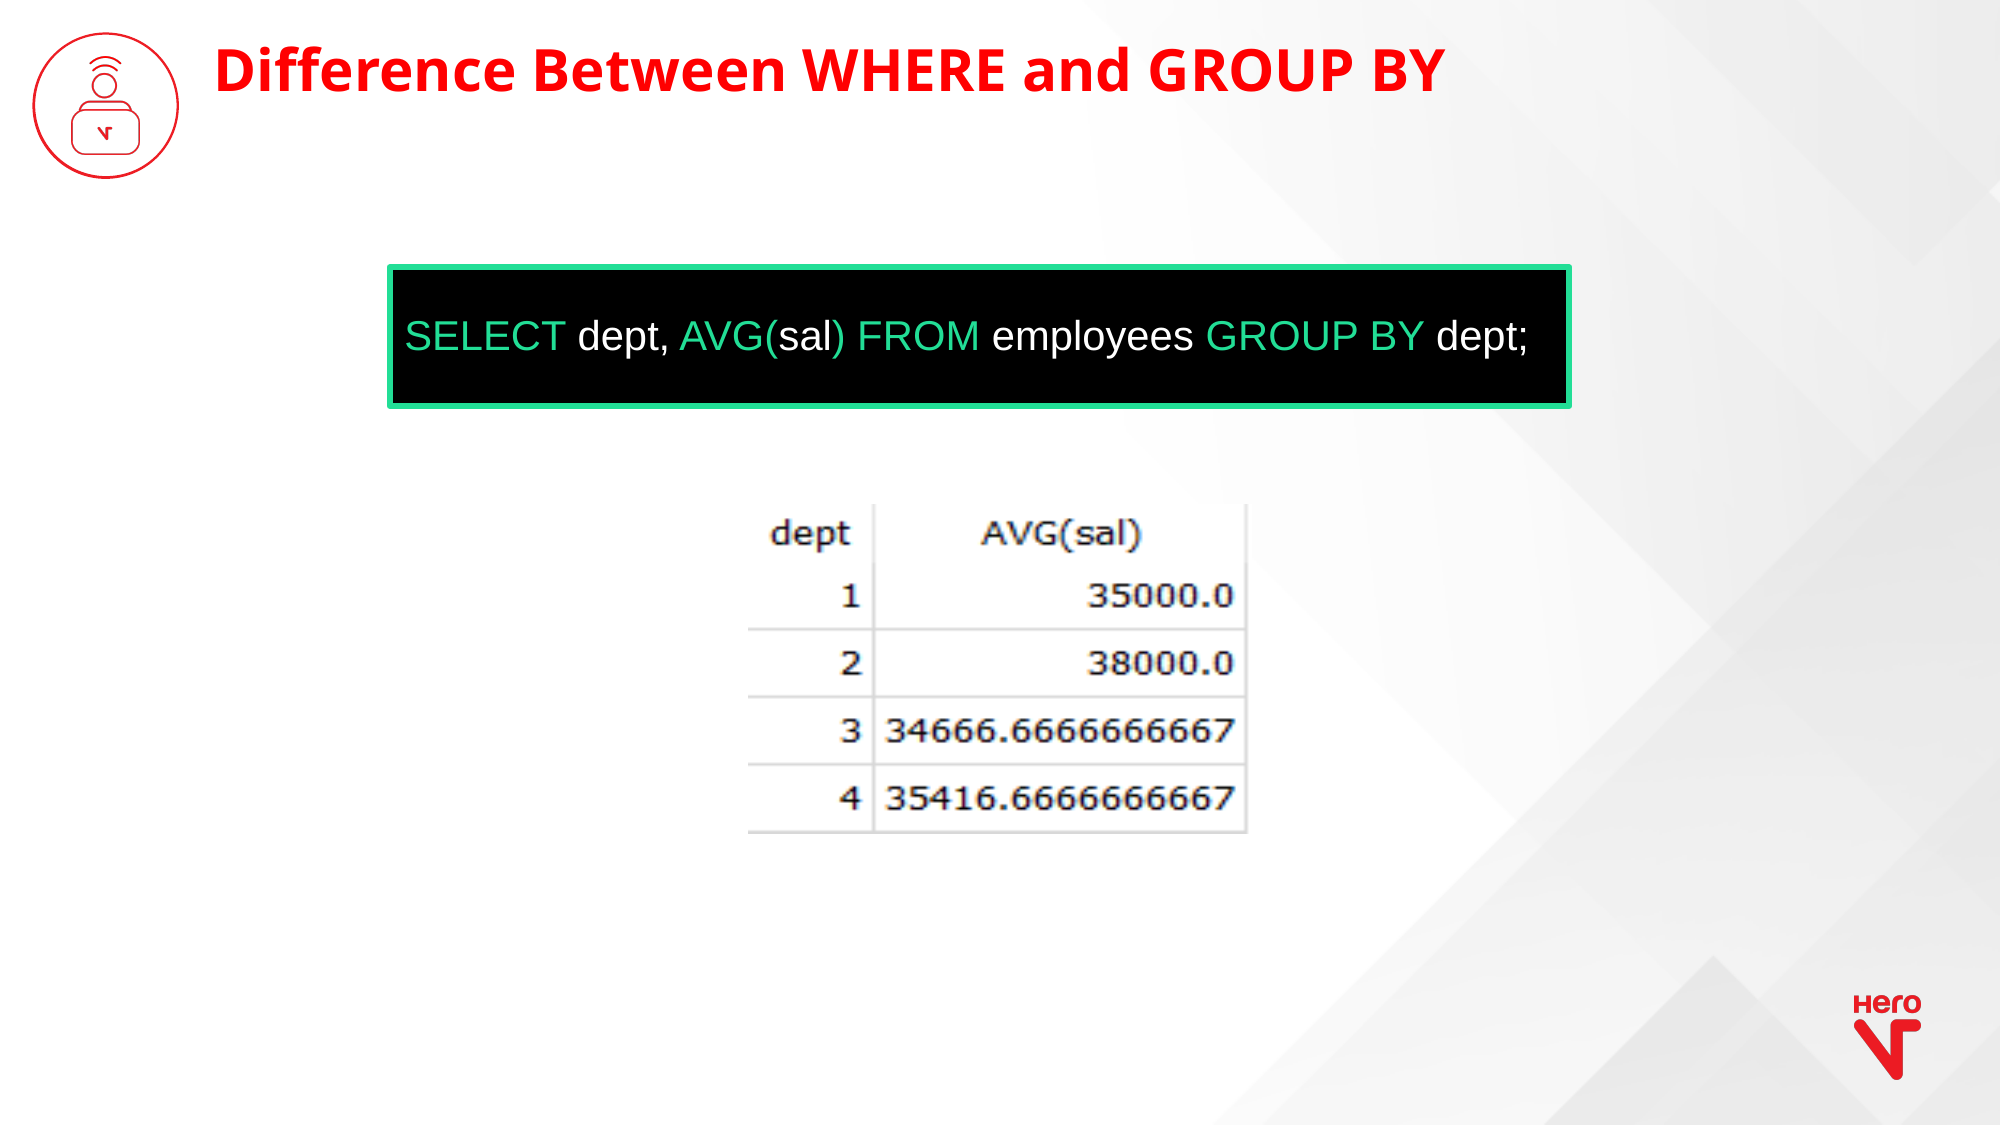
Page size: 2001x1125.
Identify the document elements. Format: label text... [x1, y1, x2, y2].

picture [1854, 995, 1921, 1080]
picture [748, 504, 1252, 834]
text_box Difference Between WHERE and GROUP BY [198, 18, 1877, 119]
picture [71, 56, 140, 155]
text_box SELECT dept, AVG(sal) FROM employees GROUP BY dept; [388, 265, 1571, 408]
